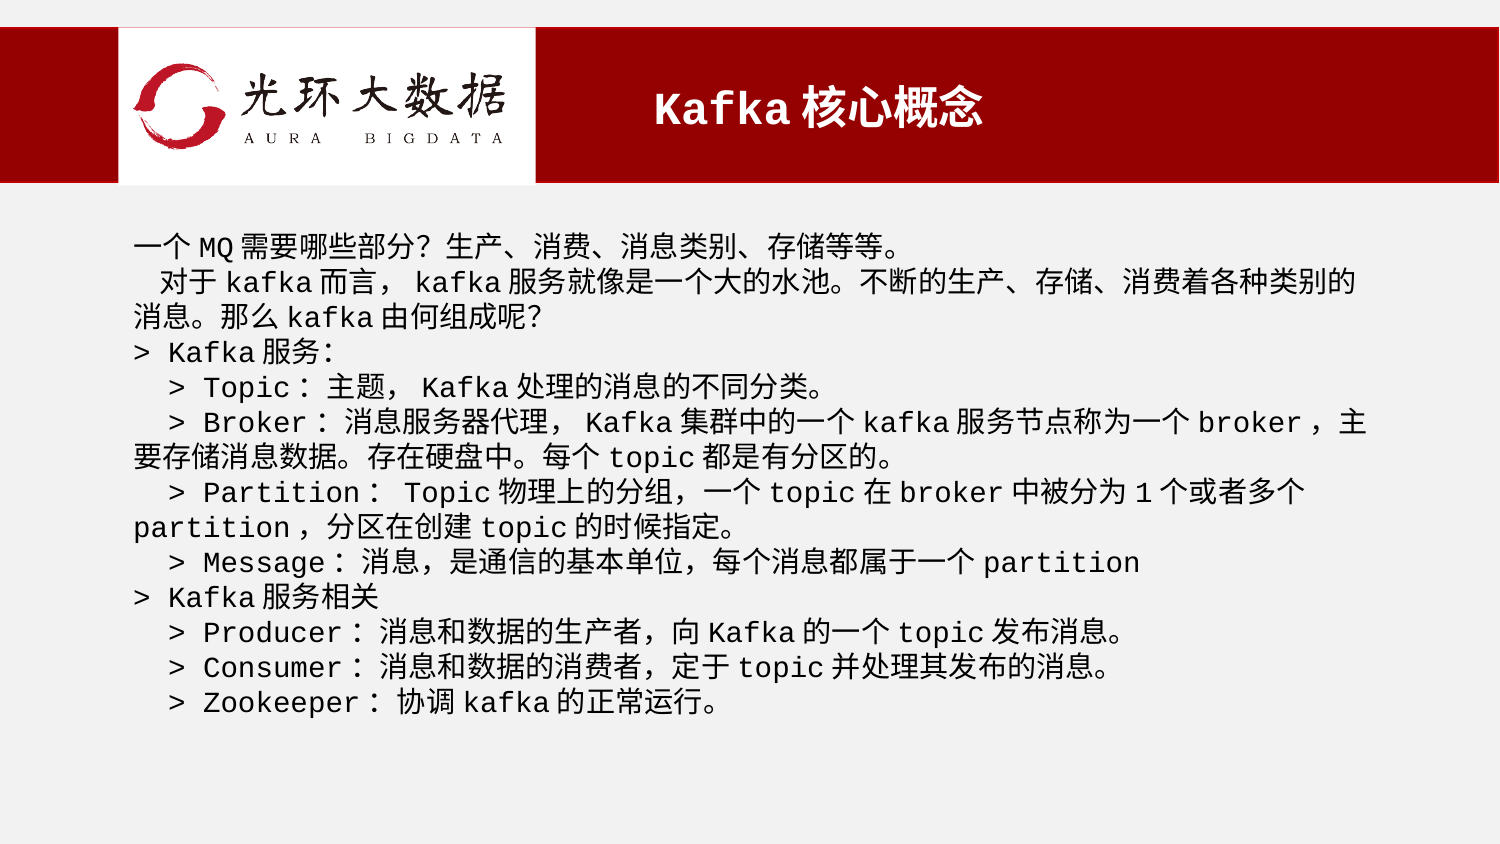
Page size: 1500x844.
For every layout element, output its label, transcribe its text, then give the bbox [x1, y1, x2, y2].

text_box 一个MQ需要哪些部分？生产、消费、消息类别、存储等等。 对于kafka而言，kafka服务就像是一个大的水池。不断的生产、存储、消费着各种类别的消息。那么kafka由何组成呢？ > Kafka服务： > Topic：主题，Kafka处理的消息的不同分类。 > Broker：消息服务器代理，Kafka集群中的一个kafka服务节点称为一个broker，主要存储消息数据。存在硬盘中。每个topic都是有分区的。 > Partition：Topic物理上的分组，一个topic在broker中被分为1个或者多个partition，分区在创建topic的时候指定。 > Message：消息，是通信的基本单位，每个消息都属于一个partition > Kafka服务相关 > Producer：消息和数据的生产者，向Kafka的一个topic发布消息。 > Consumer：消息和数据的消费者，定于topic并处理其发布的消息。 > Zookeeper：协调kafka的正常运行。 [118, 221, 1390, 726]
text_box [0, 27, 1499, 186]
